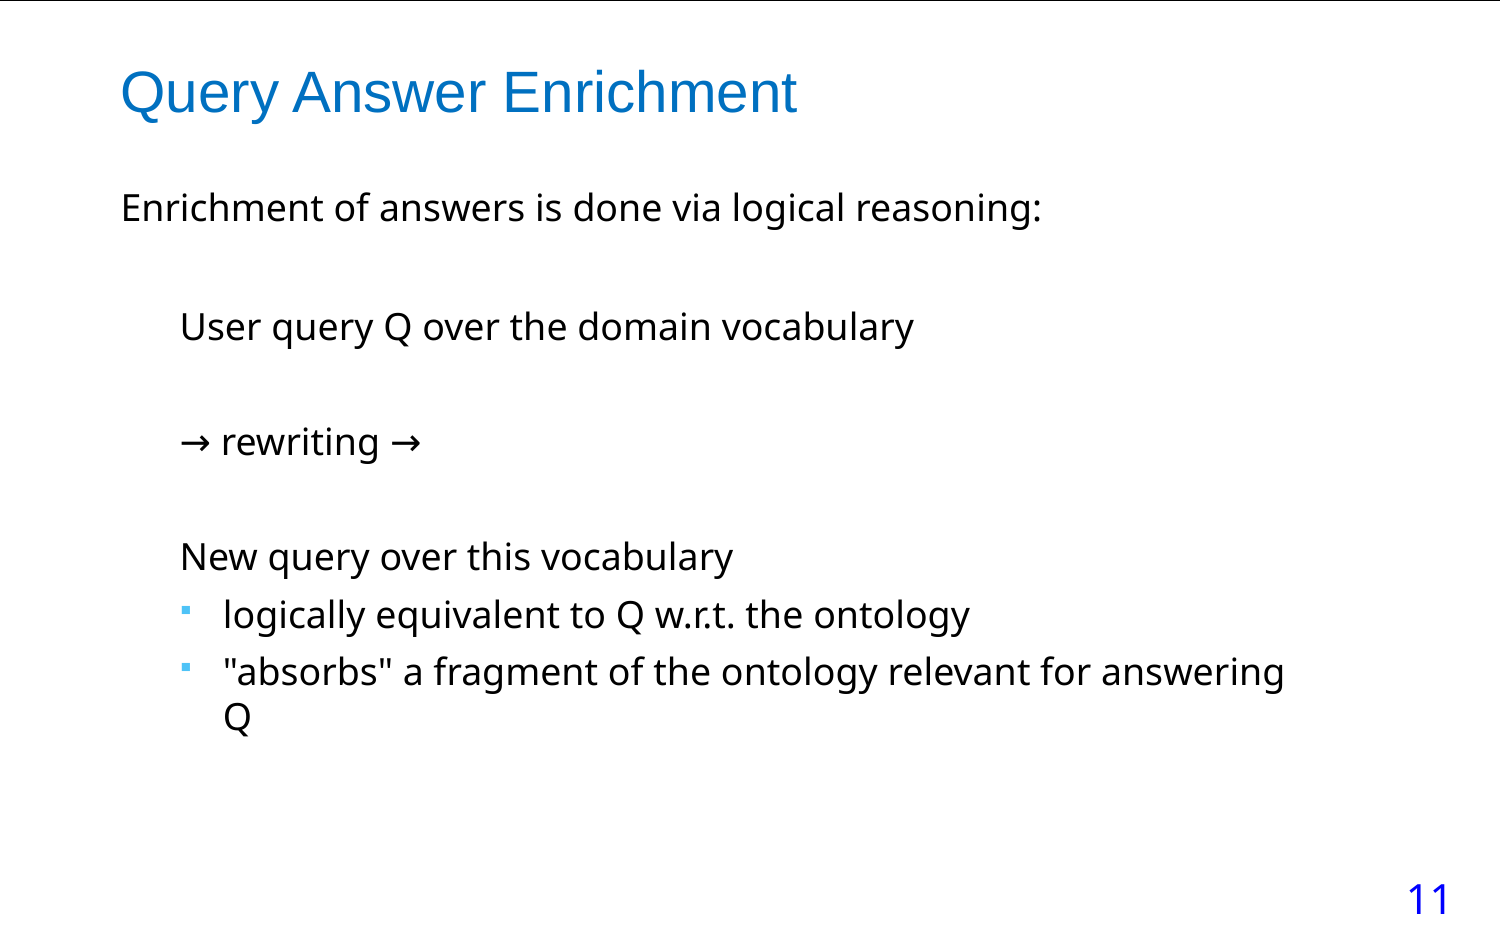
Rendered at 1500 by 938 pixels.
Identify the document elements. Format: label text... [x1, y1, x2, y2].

list Enrichment of answers is done via logical reasoning: User query Q over the domain vocabulary → rewriting → New query over this vocabulary logically equivalent to Q w.r.t. the ontology "absorbs" a fragment of the ontology relevant for answering Q [105, 164, 1306, 820]
slide_number 11 [1131, 867, 1469, 938]
title Query Answer Enrichment [105, 30, 1335, 132]
